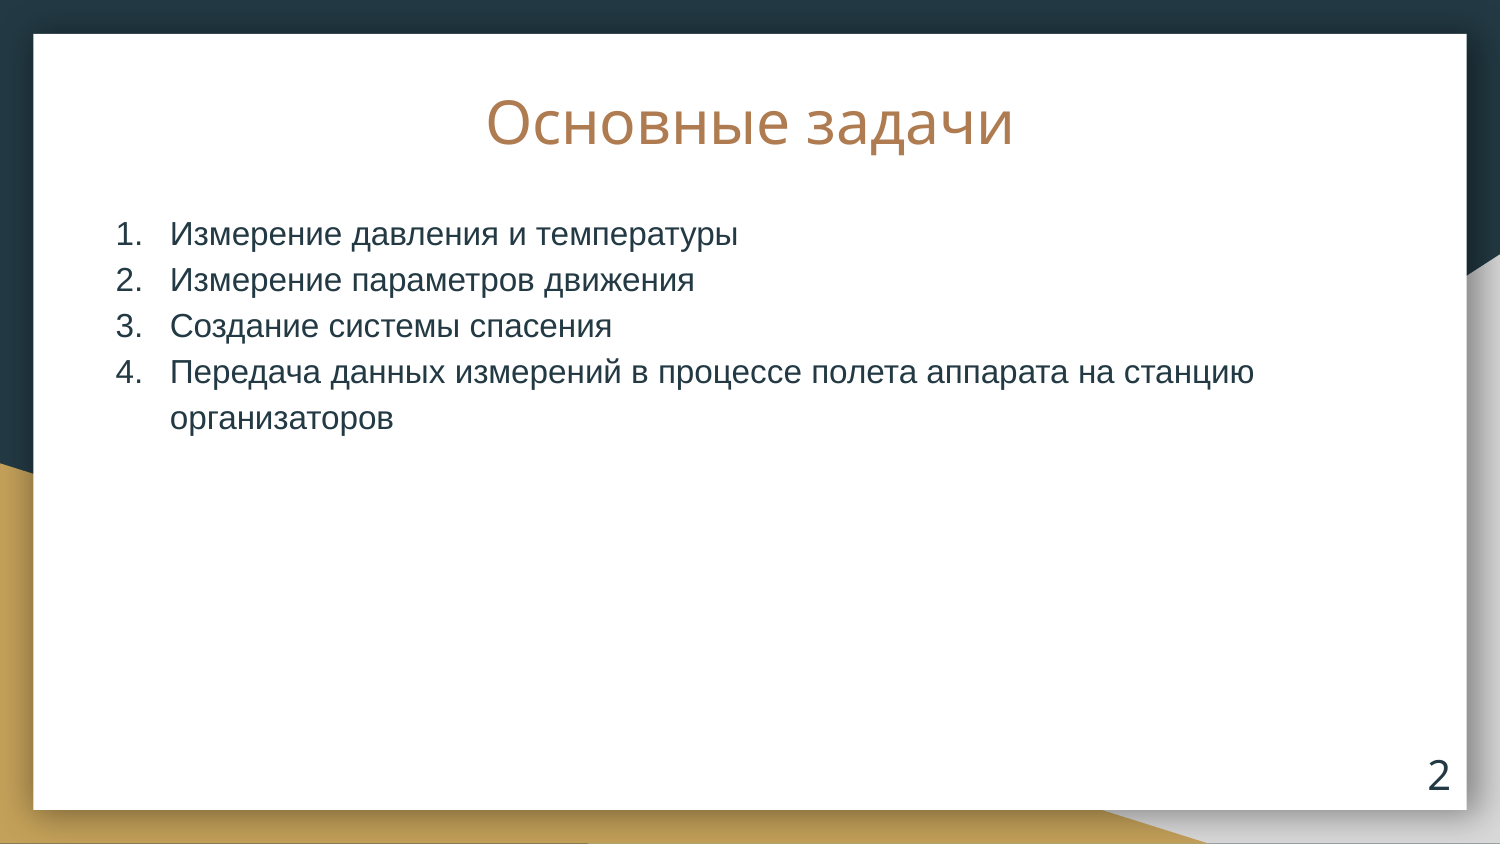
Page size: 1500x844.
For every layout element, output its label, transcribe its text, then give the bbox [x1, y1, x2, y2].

title Основные задачи [464, 69, 1036, 177]
slide_number ‹#› [1376, 745, 1467, 810]
list Измерение давления и температуры Измерение параметров движения Создание системы спасения Передача данных измерений в процессе полета аппарата на станцию организаторов [79, 191, 1421, 463]
